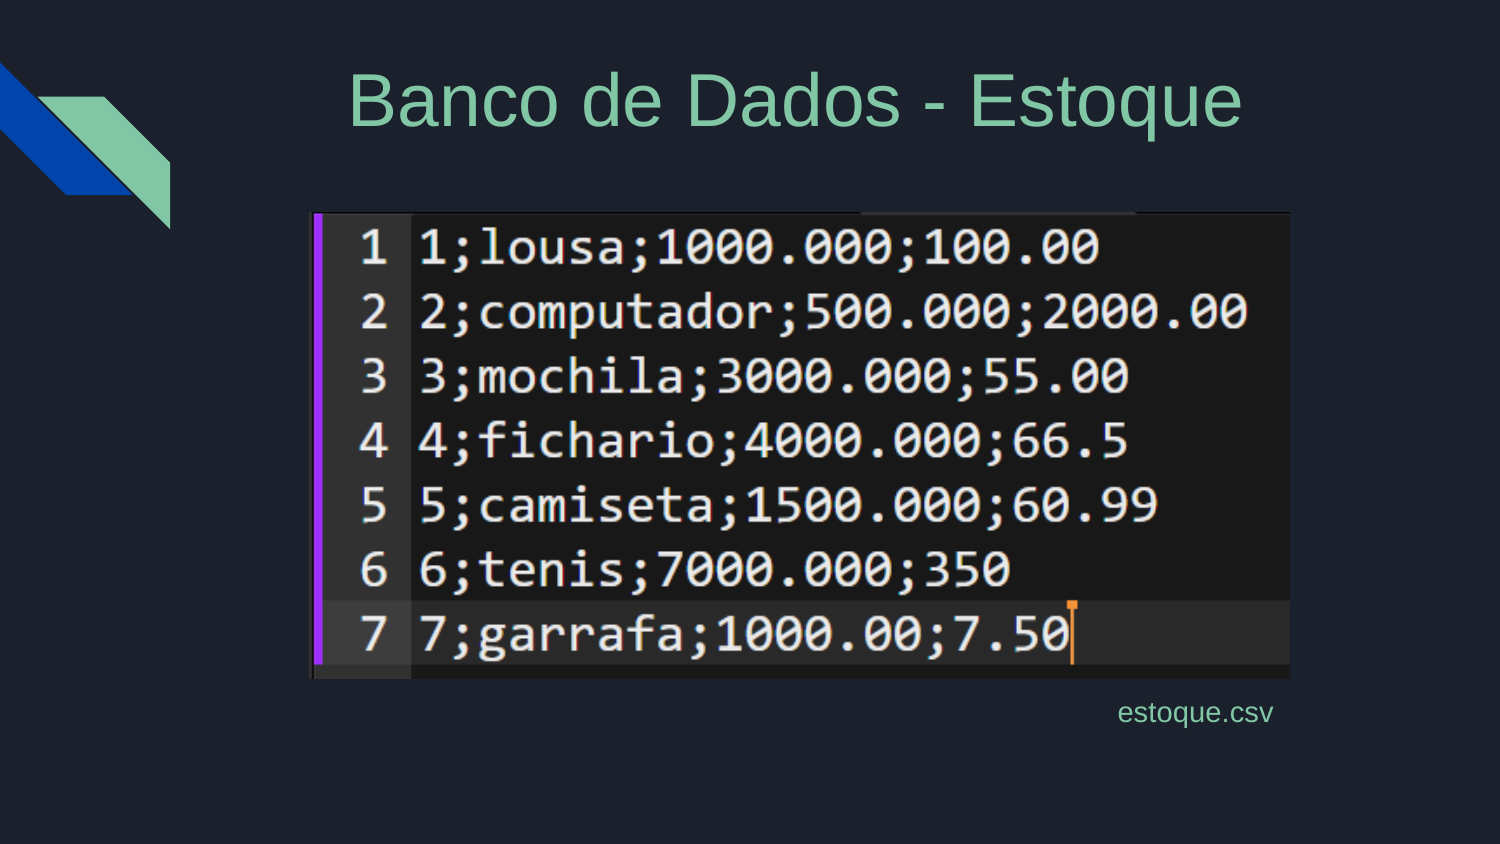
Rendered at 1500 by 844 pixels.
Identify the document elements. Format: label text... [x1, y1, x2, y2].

text_box Banco de Dados - Estoque [332, 36, 1266, 144]
picture [309, 212, 1290, 679]
text_box estoque.csv [309, 686, 1290, 733]
